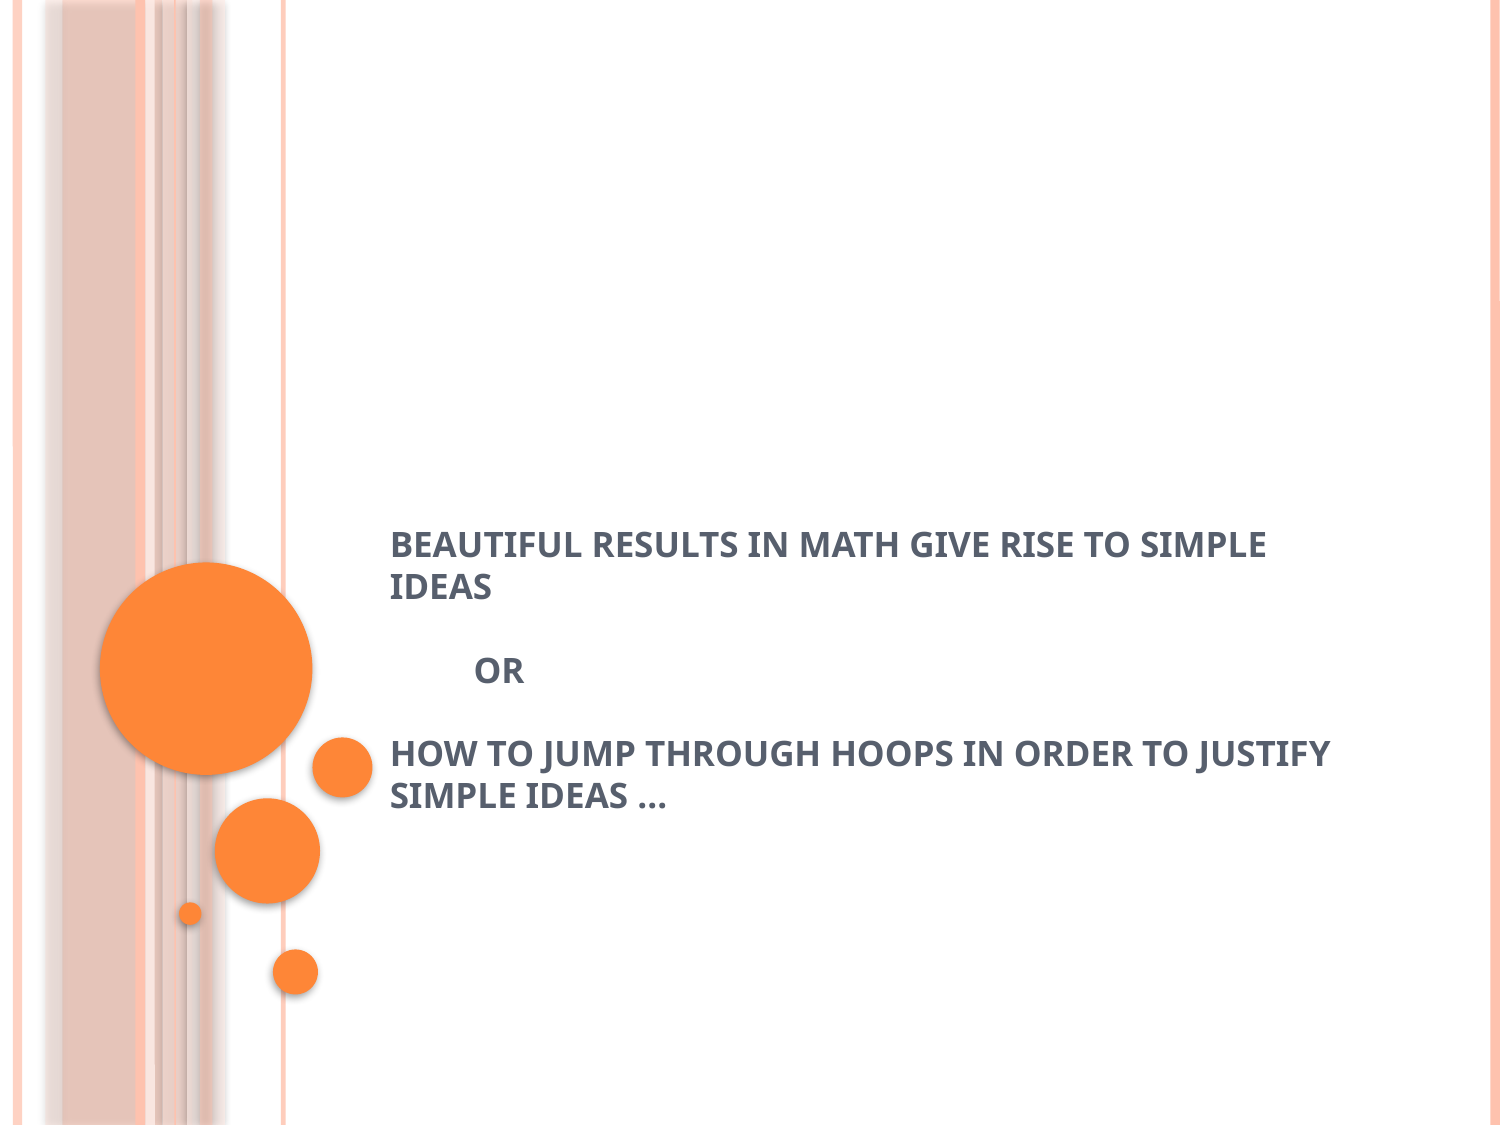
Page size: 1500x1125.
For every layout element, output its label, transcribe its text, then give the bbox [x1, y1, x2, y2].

title Beautiful results in math give rise to simple ideas or How to jump through hoops in order to justify simple ideas … [375, 512, 1388, 824]
